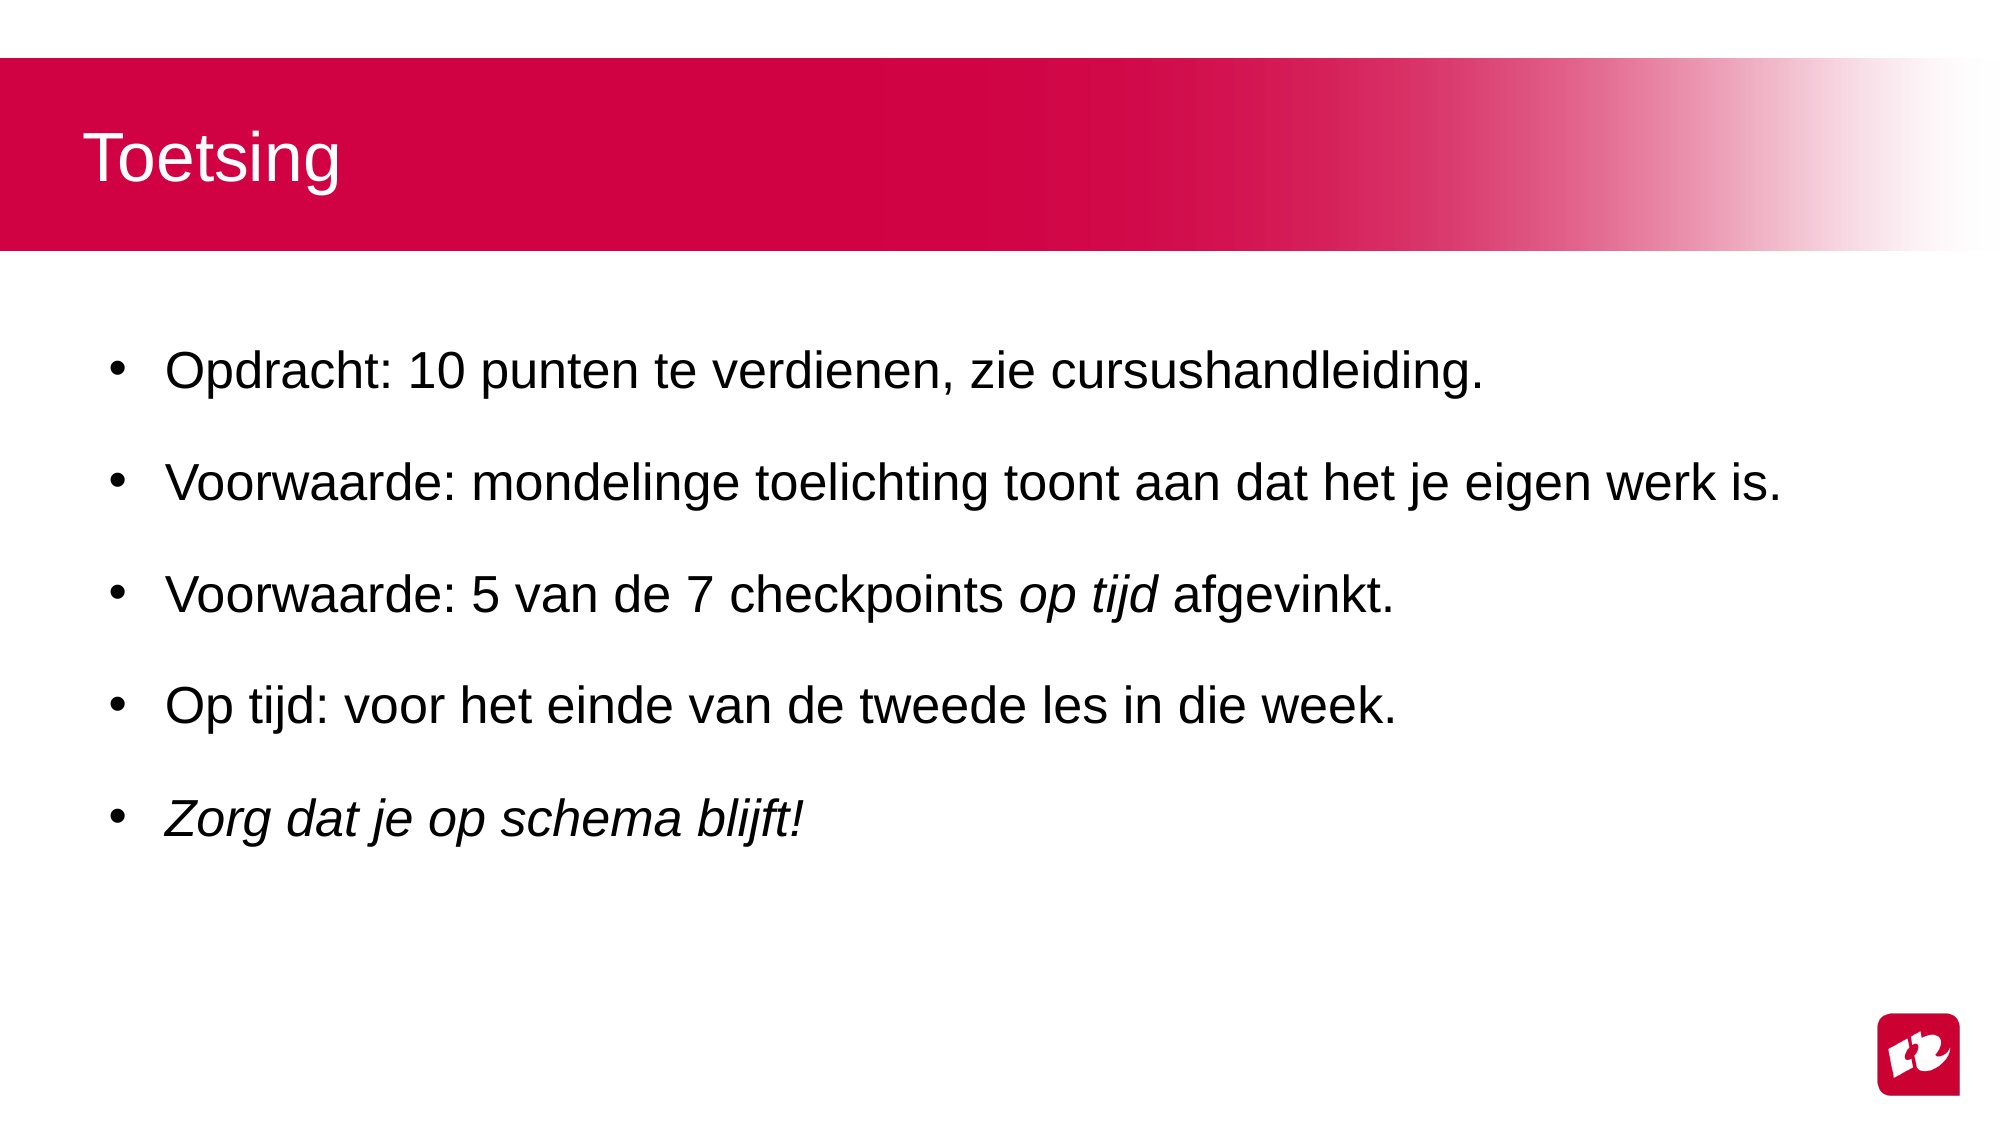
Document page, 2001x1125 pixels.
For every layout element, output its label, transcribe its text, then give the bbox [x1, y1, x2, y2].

list Opdracht: 10 punten te verdienen, zie cursushandleiding. Voorwaarde: mondelinge toelichting toont aan dat het je eigen werk is. Voorwaarde: 5 van de 7 checkpoints op tijd afgevinkt. Op tijd: voor het einde van de tweede les in die week. Zorg dat je op schema blijft! [82, 291, 1911, 1014]
picture [1877, 1013, 1960, 1096]
title Toetsing [82, 97, 1828, 210]
picture [0, 58, 2000, 251]
